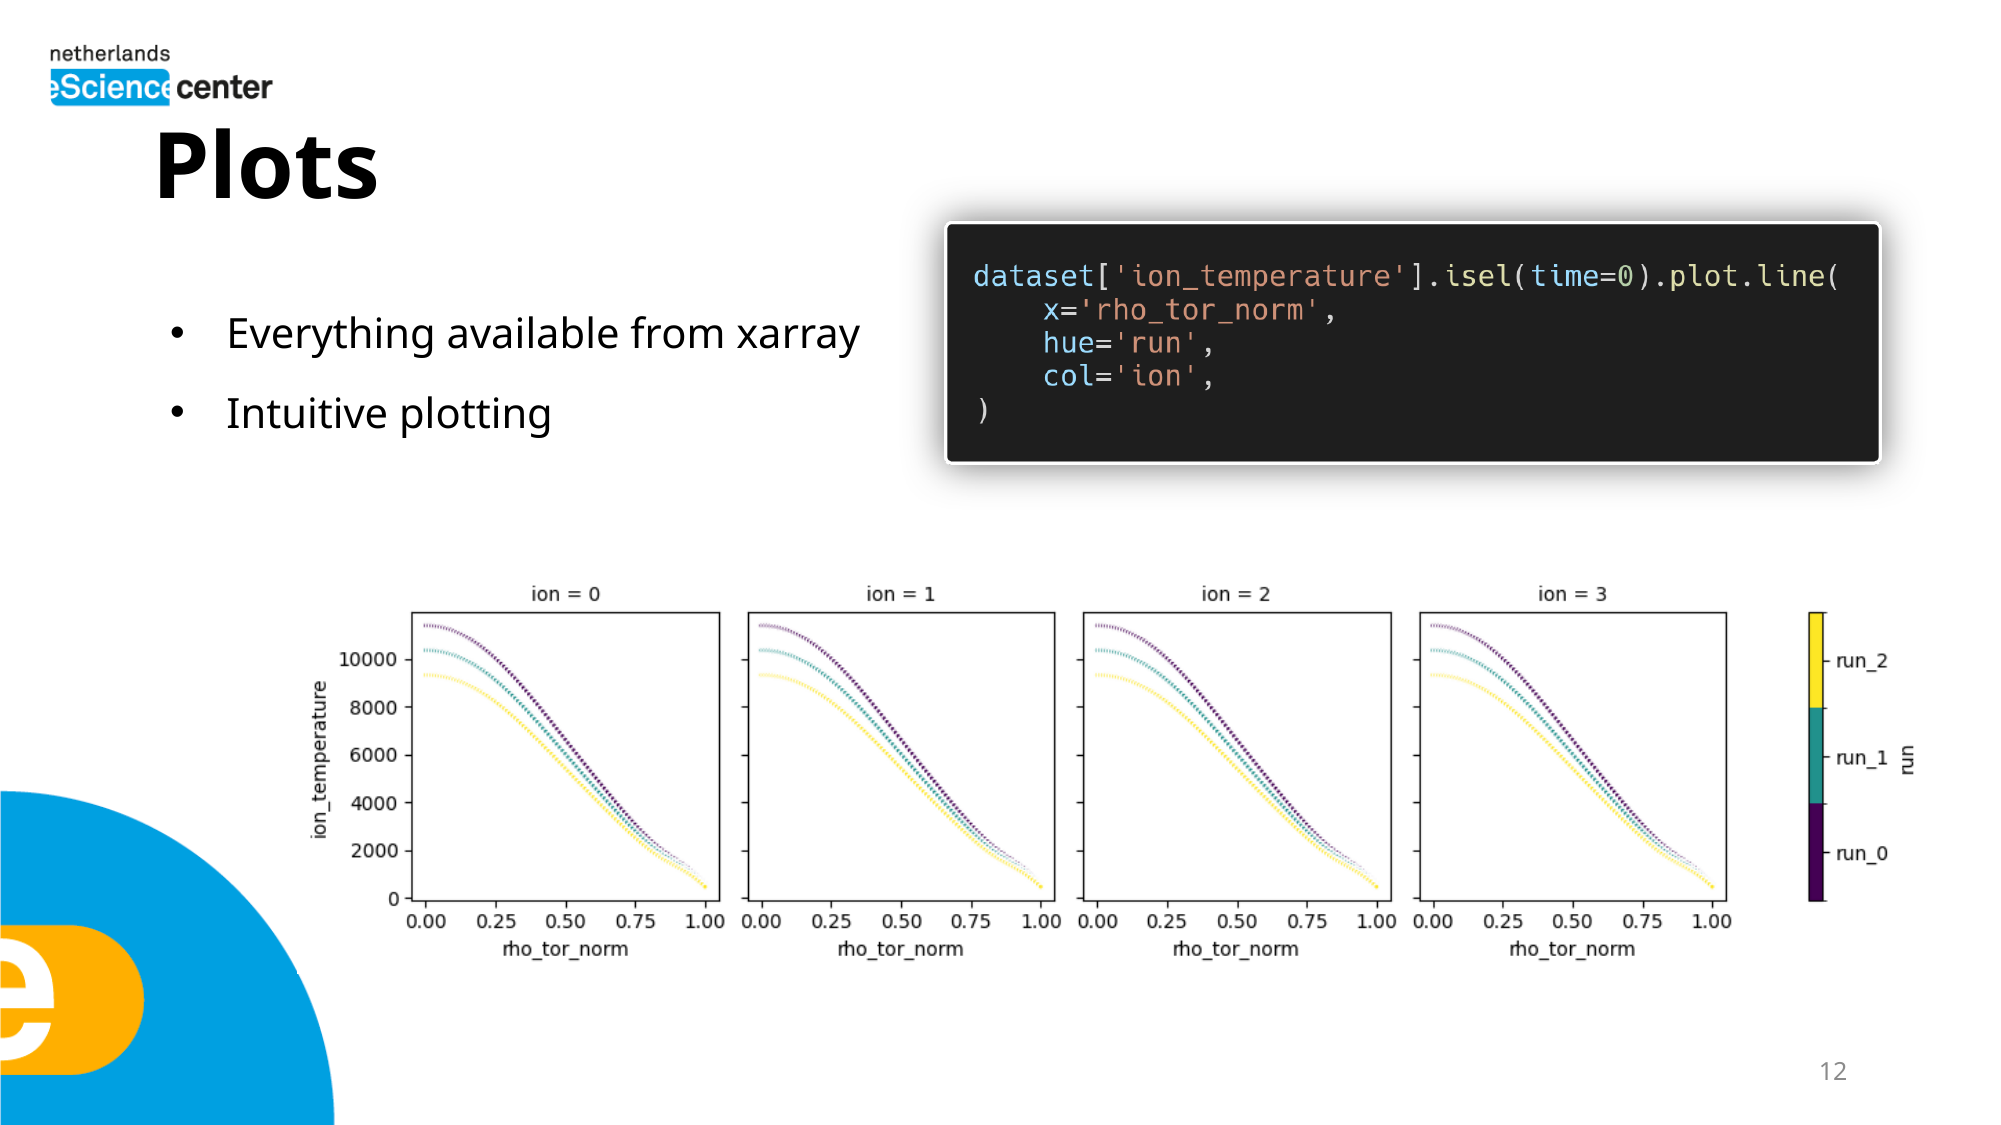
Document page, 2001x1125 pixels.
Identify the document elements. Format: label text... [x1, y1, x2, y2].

picture [0, 0, 2001, 1125]
list Everything available from xarray Intuitive plotting [137, 299, 1863, 1014]
picture [0, 925, 142, 1074]
slide_number 12 [1412, 1042, 1863, 1103]
title Plots [137, 59, 1863, 278]
